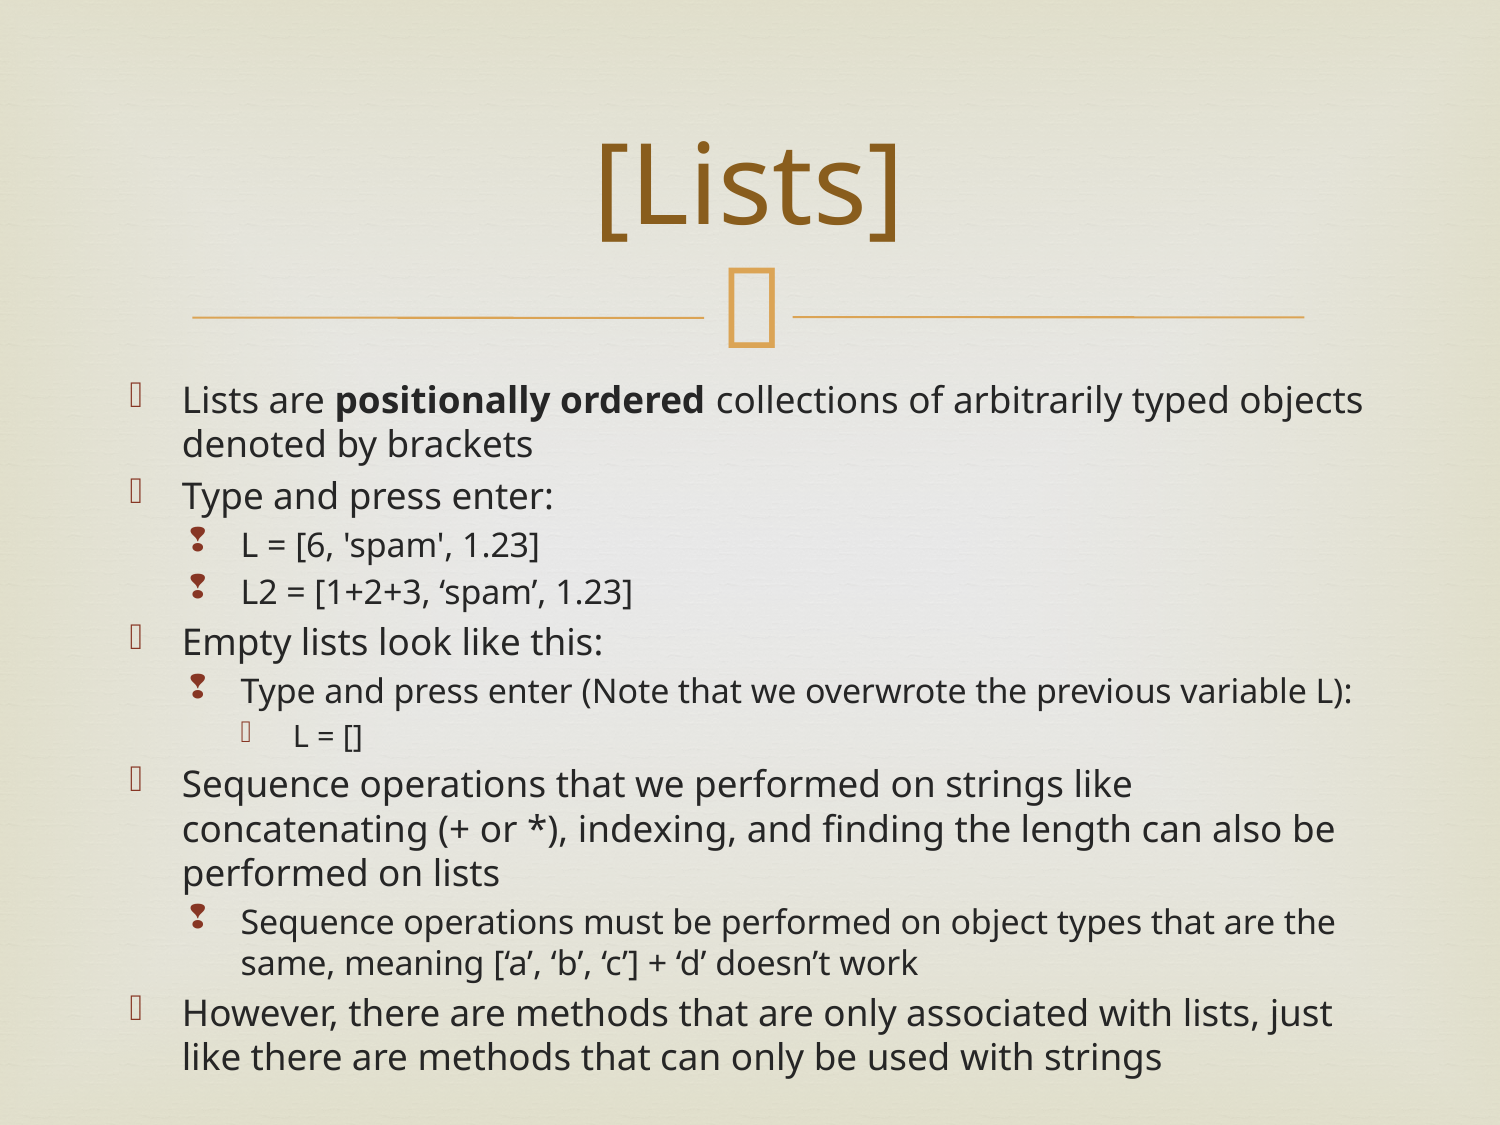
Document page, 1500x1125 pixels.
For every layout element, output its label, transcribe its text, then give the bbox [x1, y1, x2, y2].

title [Lists] [112, 93, 1386, 267]
list Lists are positionally ordered collections of arbitrarily typed objects denoted by brackets Type and press enter: L = [6, 'spam', 1.23] L2 = [1+2+3, ‘spam’, 1.23] Empty lists look like this: Type and press enter (Note that we overwrote the previous variable L): L = [] Sequence operations that we performed on strings like concatenating (+ or *), indexing, and finding the length can also be performed on lists Sequence operations must be performed on object types that are the same, meaning [‘a’, ‘b’, ‘c’] + ‘d’ doesn’t work However, there are methods that are only associated with lists, just like there are methods that can only be used with strings [114, 368, 1386, 1097]
